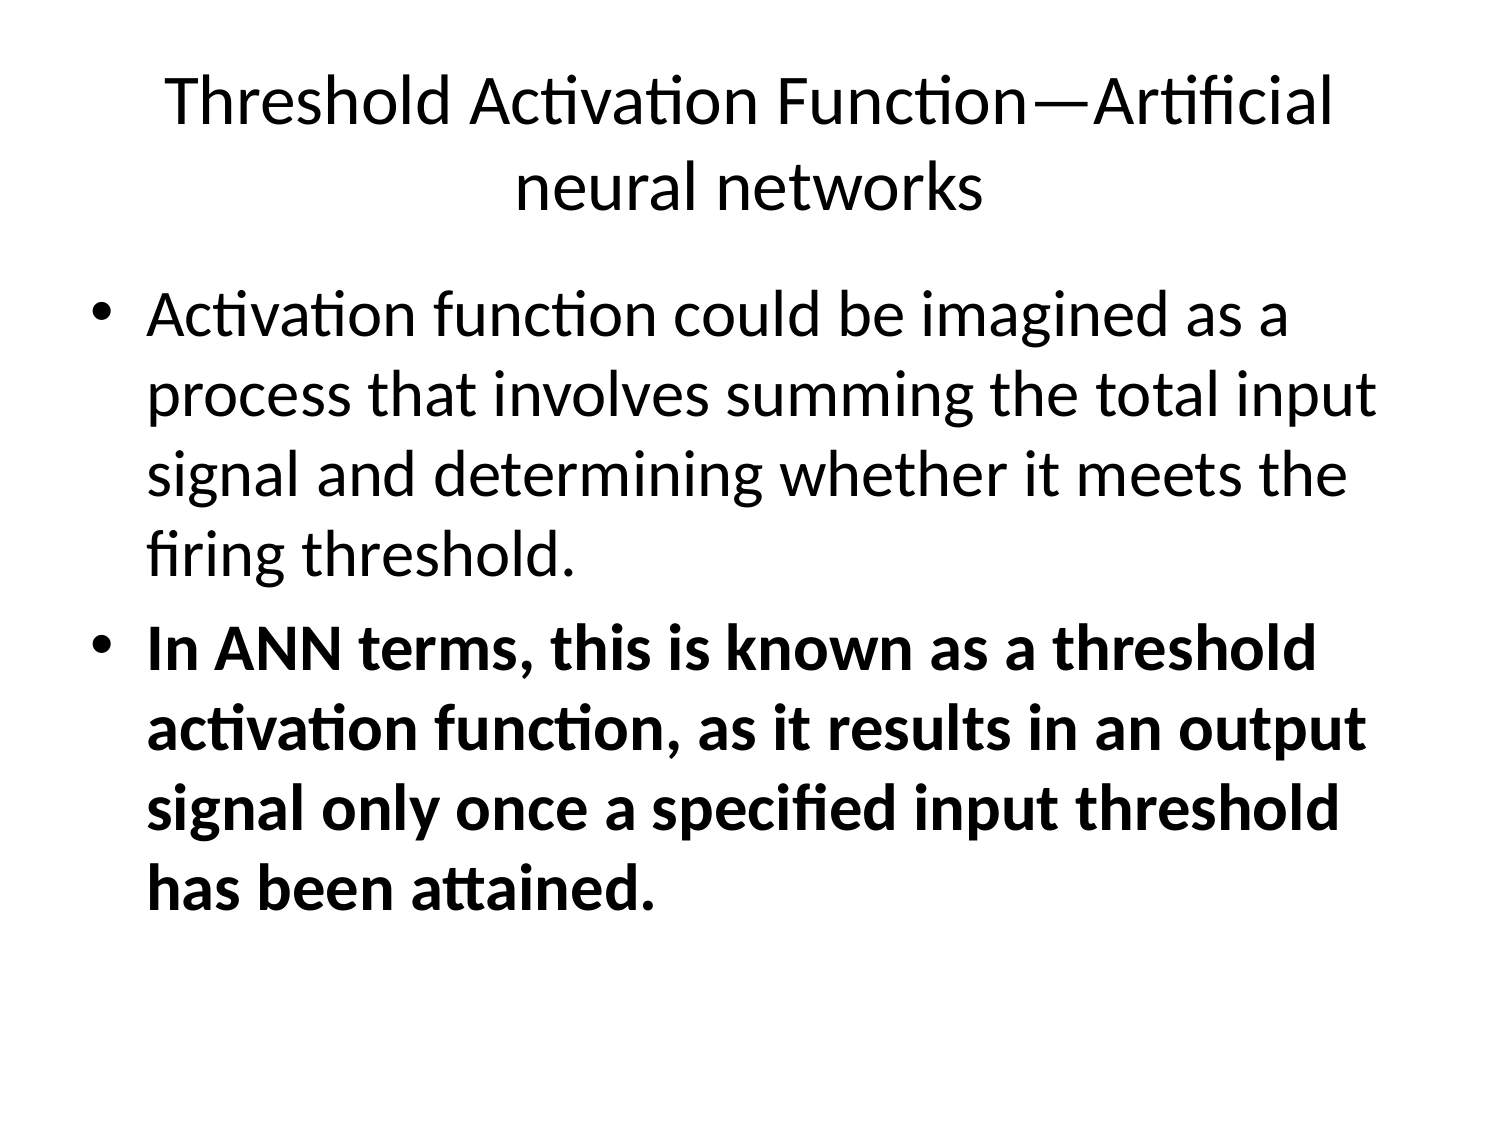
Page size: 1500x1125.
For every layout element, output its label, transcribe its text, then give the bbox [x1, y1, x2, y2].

list Activation function could be imagined as a process that involves summing the total input signal and determining whether it meets the firing threshold. In ANN terms, this is known as a threshold activation function, as it results in an output signal only once a specified input threshold has been attained. [75, 262, 1425, 1005]
title Threshold Activation Function—Artificial neural networks [75, 45, 1425, 233]
